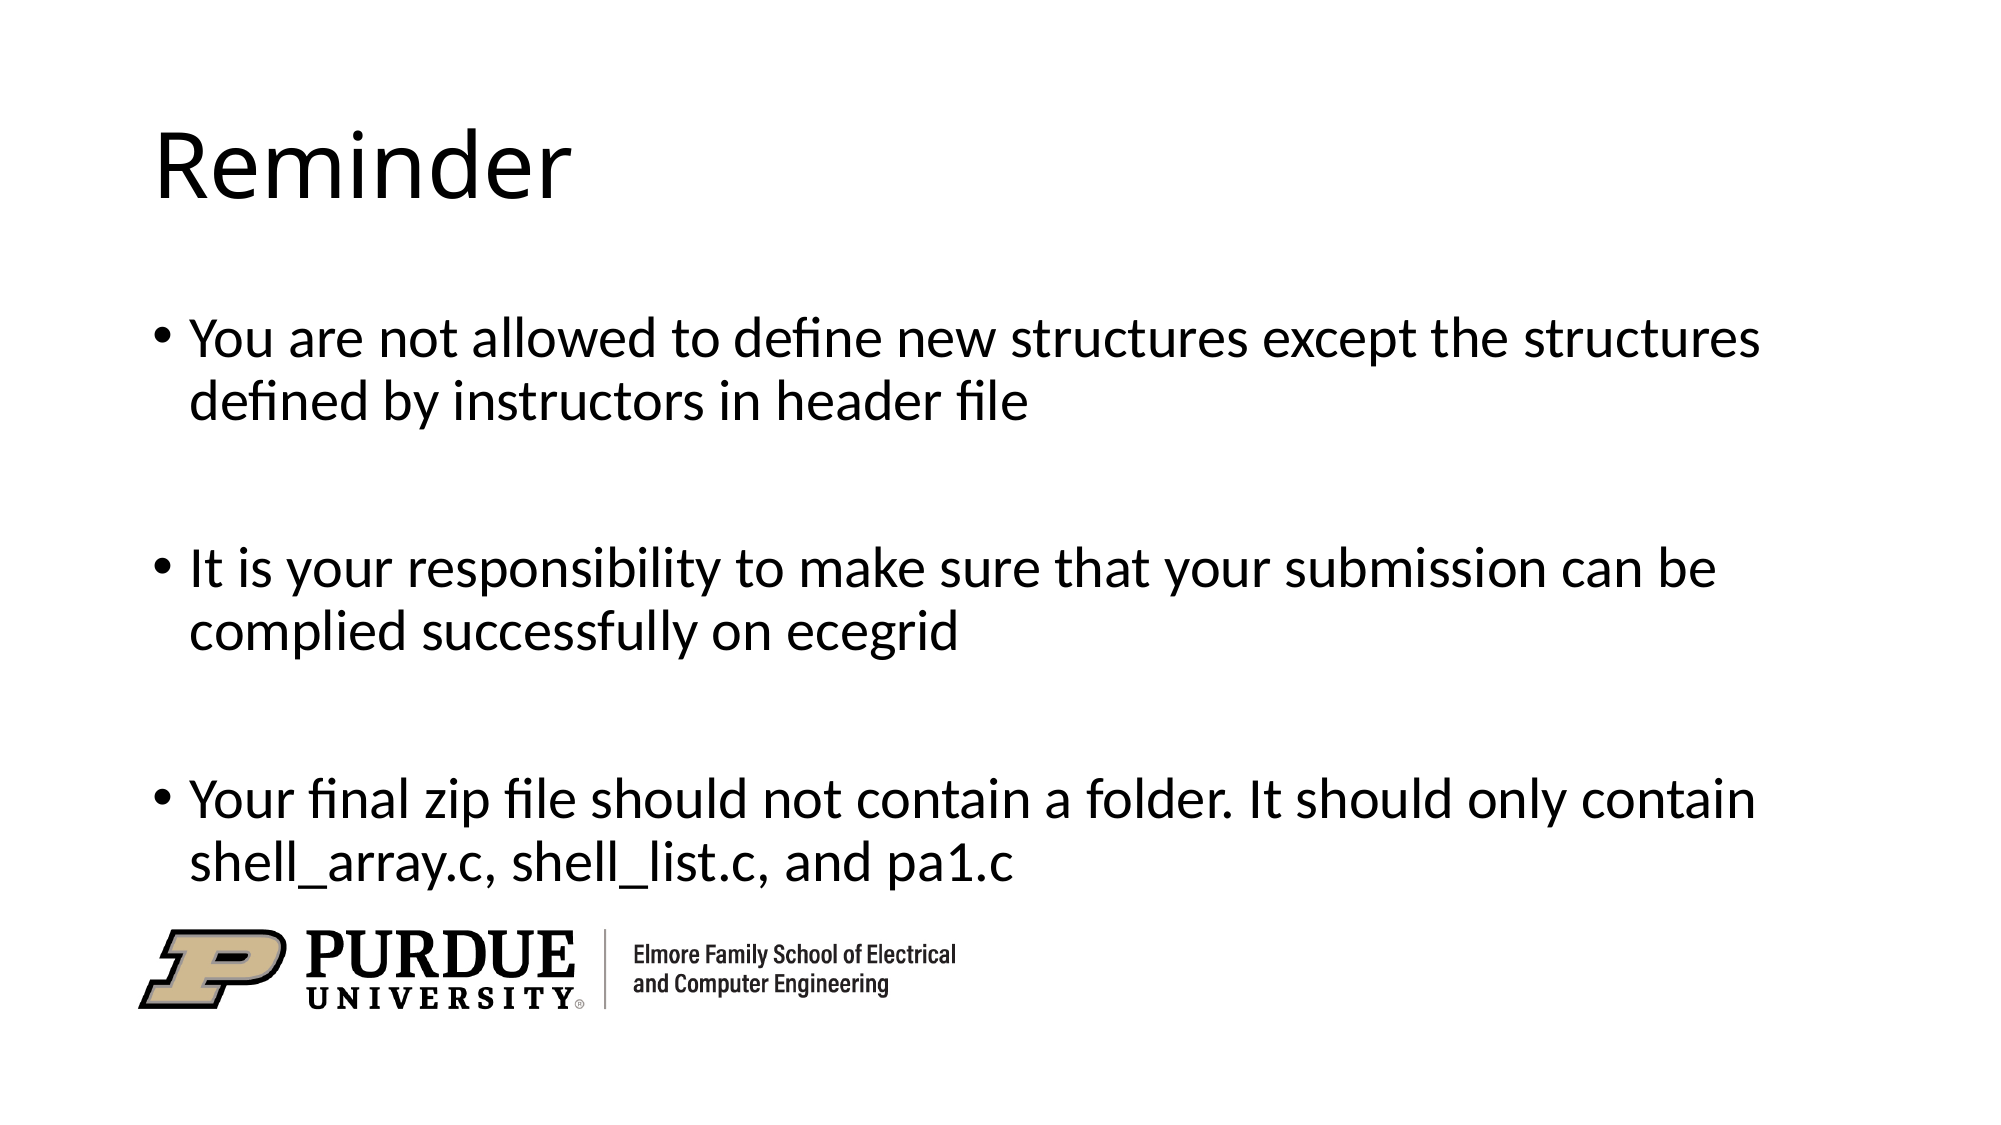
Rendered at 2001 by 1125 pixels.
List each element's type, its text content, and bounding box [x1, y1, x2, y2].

list You are not allowed to define new structures except the structures defined by instructors in header file It is your responsibility to make sure that your submission can be complied successfully on ecegrid Your final zip file should not contain a folder. It should only contain shell_array.c, shell_list.c, and pa1.c [137, 299, 1863, 1014]
picture [137, 925, 968, 1014]
title Reminder [137, 59, 1863, 278]
